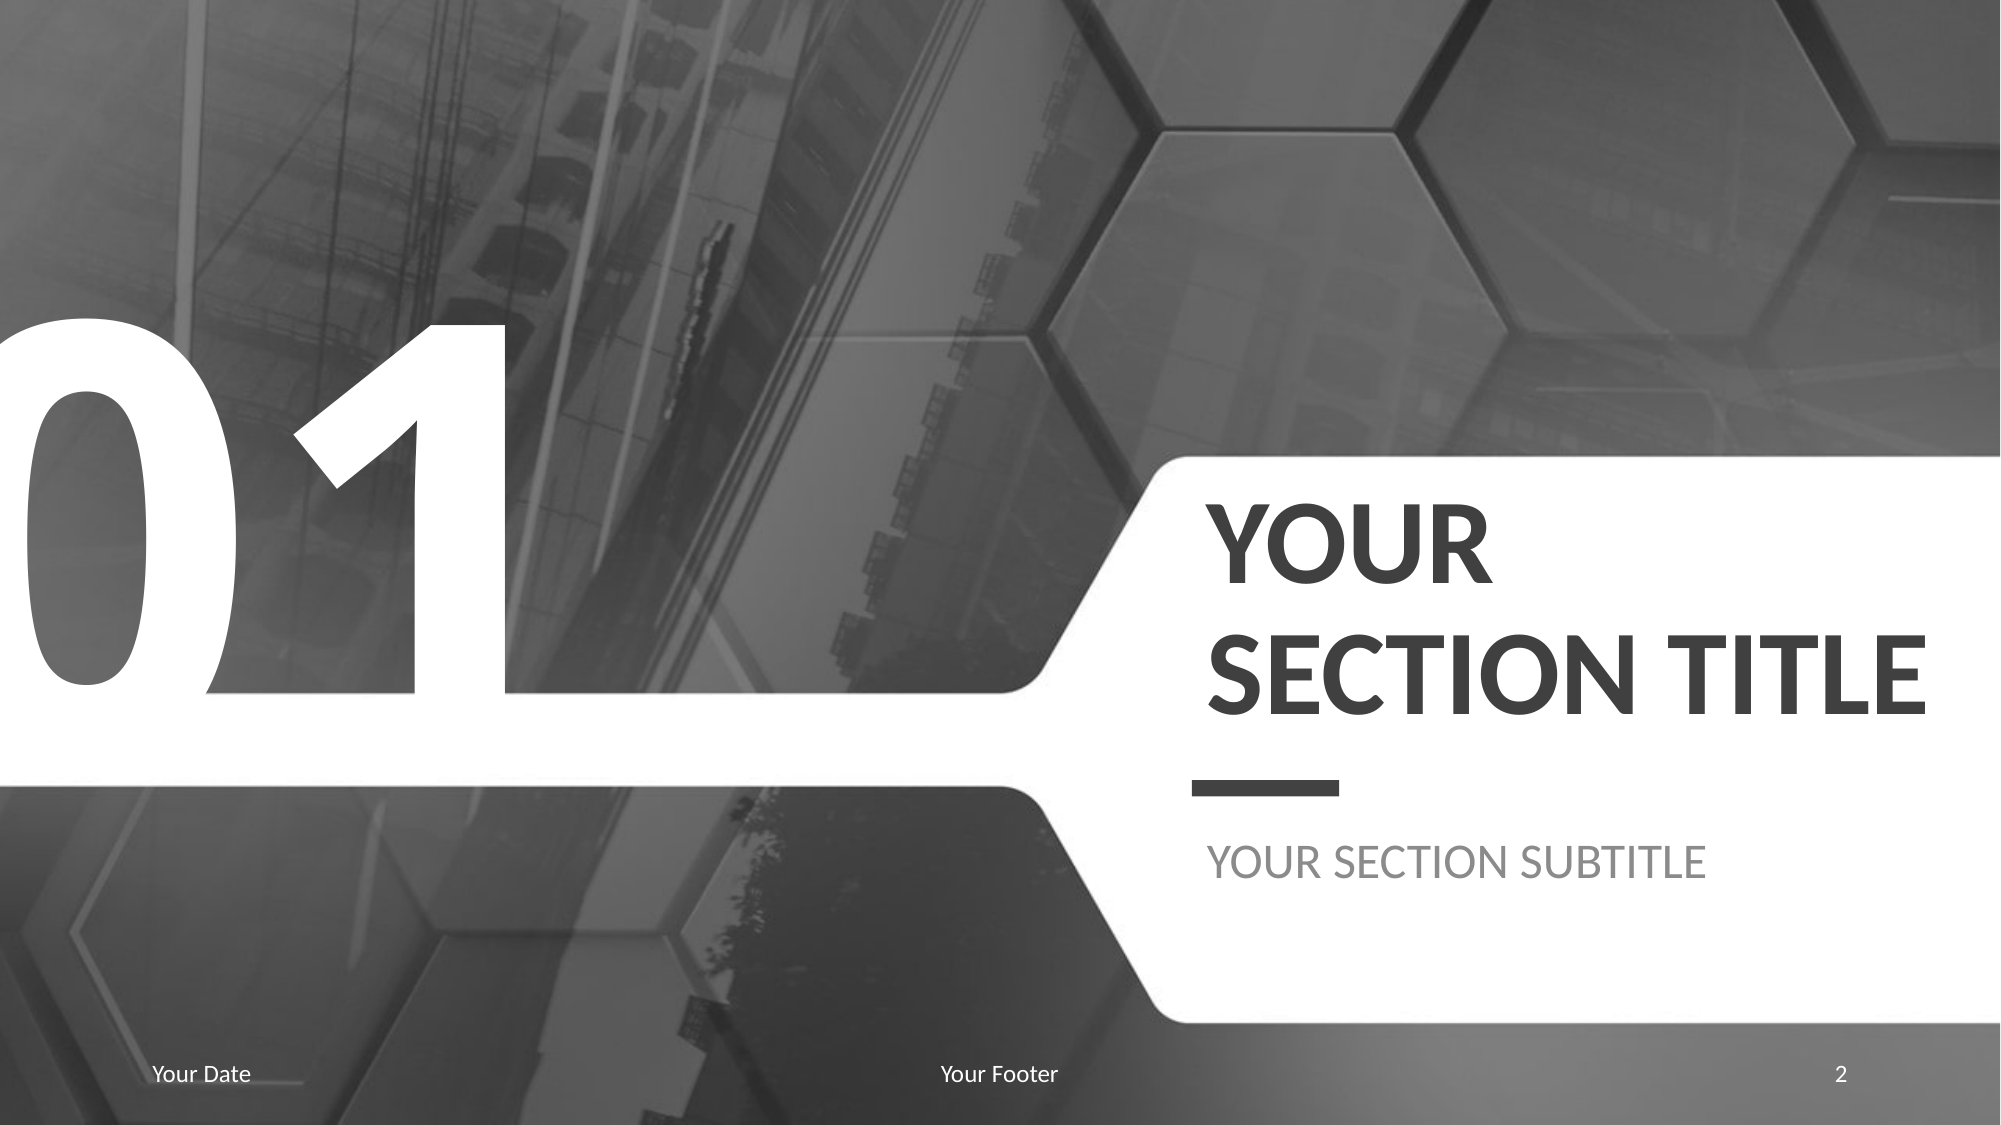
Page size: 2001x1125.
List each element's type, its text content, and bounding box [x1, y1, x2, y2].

list 01 [0, 228, 971, 896]
slide_number Your Date [137, 1042, 588, 1103]
picture [0, 0, 2001, 1125]
title Your Section Title [1191, 468, 1958, 749]
slide_number 2 [1412, 1042, 1863, 1103]
footer Your Footer [662, 1042, 1338, 1103]
list Your Section Subtitle [1191, 827, 1958, 999]
